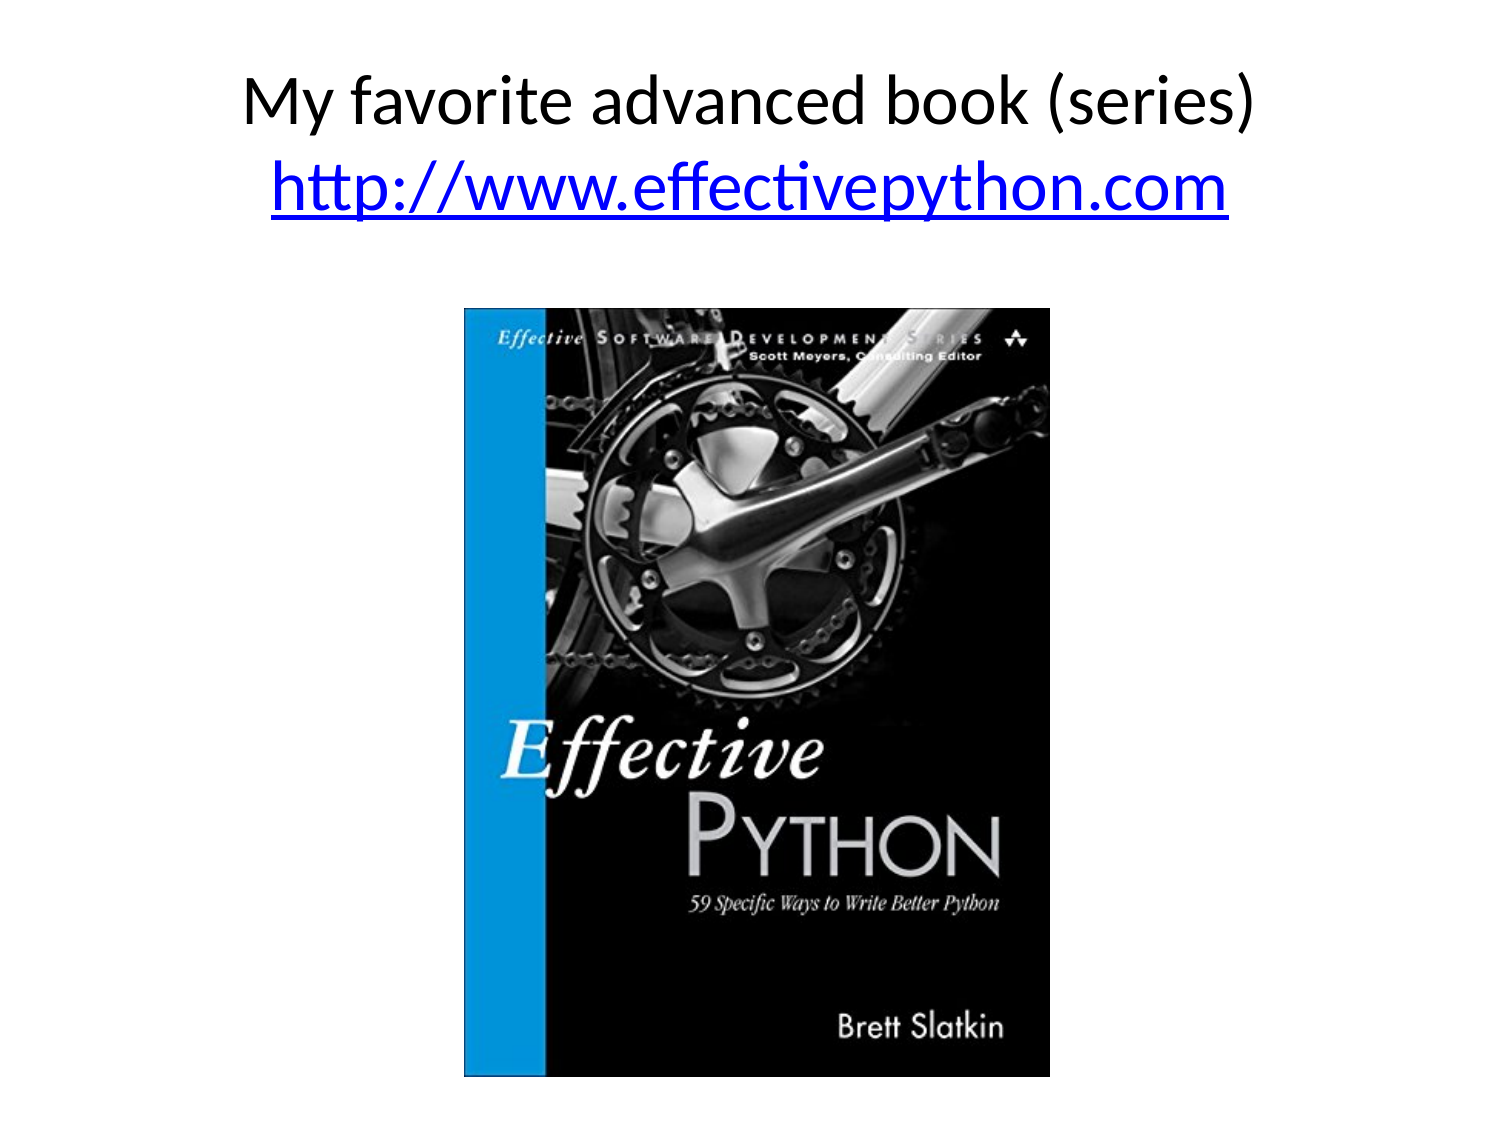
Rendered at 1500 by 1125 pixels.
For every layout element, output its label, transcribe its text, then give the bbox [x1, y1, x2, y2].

title My favorite advanced book (series) http://www.effectivepython.com [75, 45, 1425, 233]
picture [463, 308, 1051, 1078]
